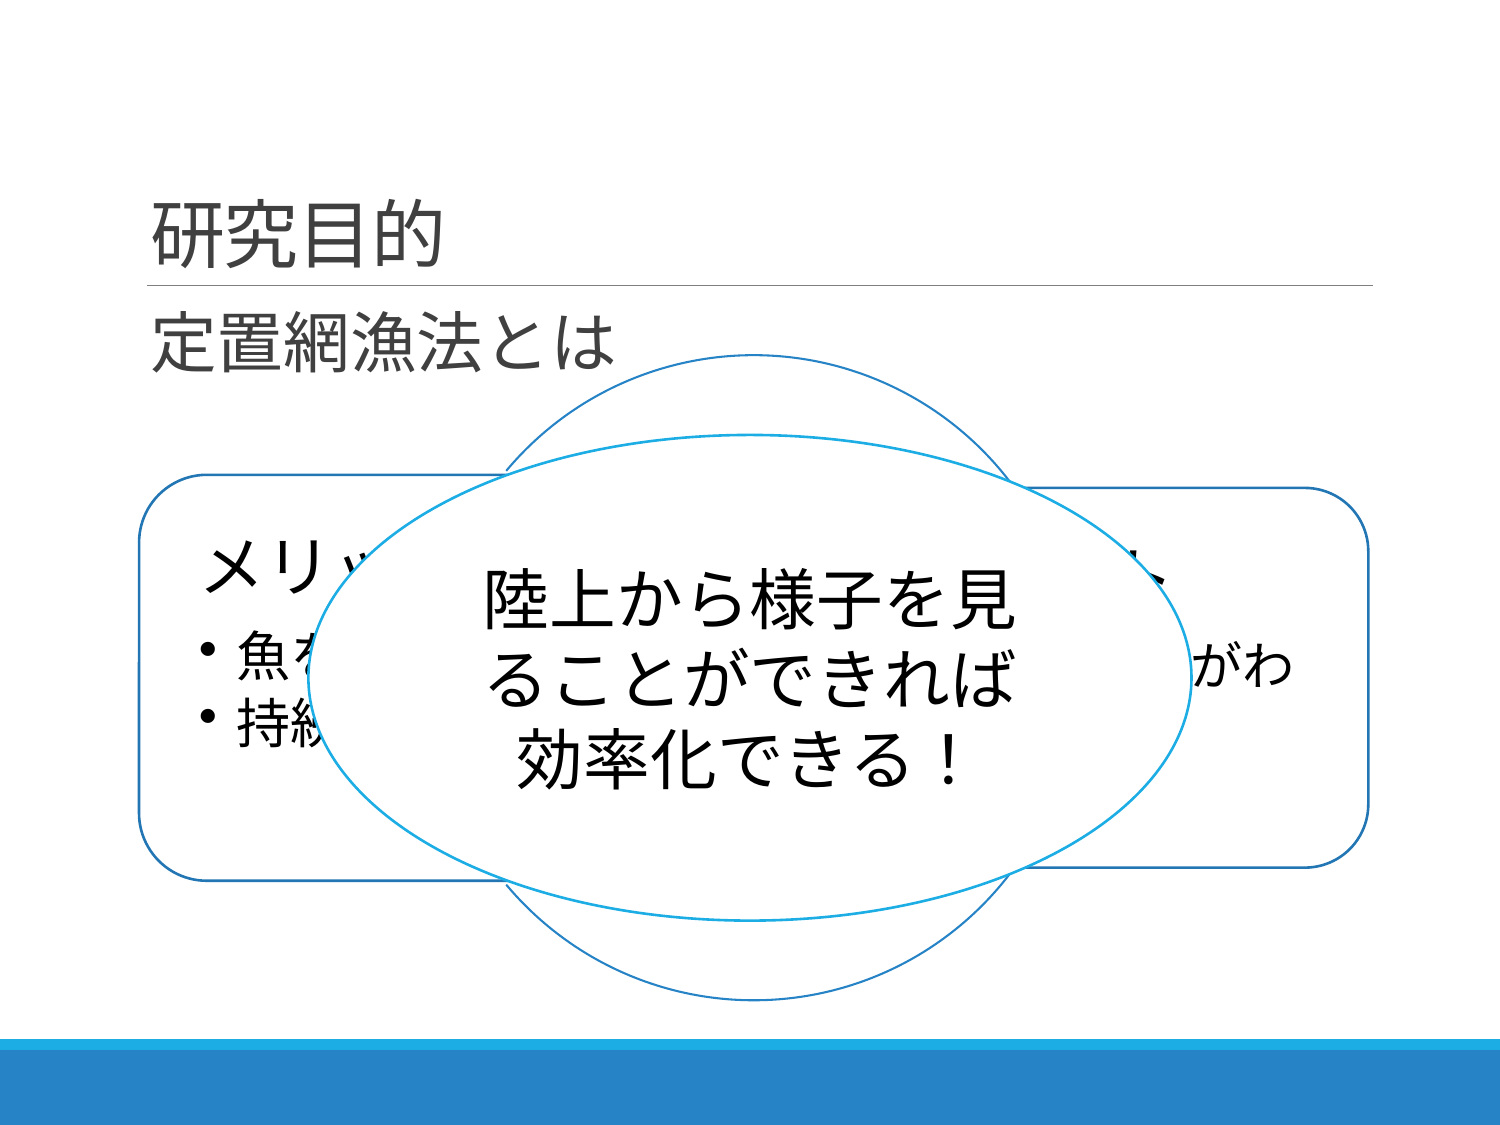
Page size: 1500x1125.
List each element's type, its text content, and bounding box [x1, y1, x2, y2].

title 研究目的 [135, 47, 1373, 281]
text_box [79, 284, 1428, 1072]
